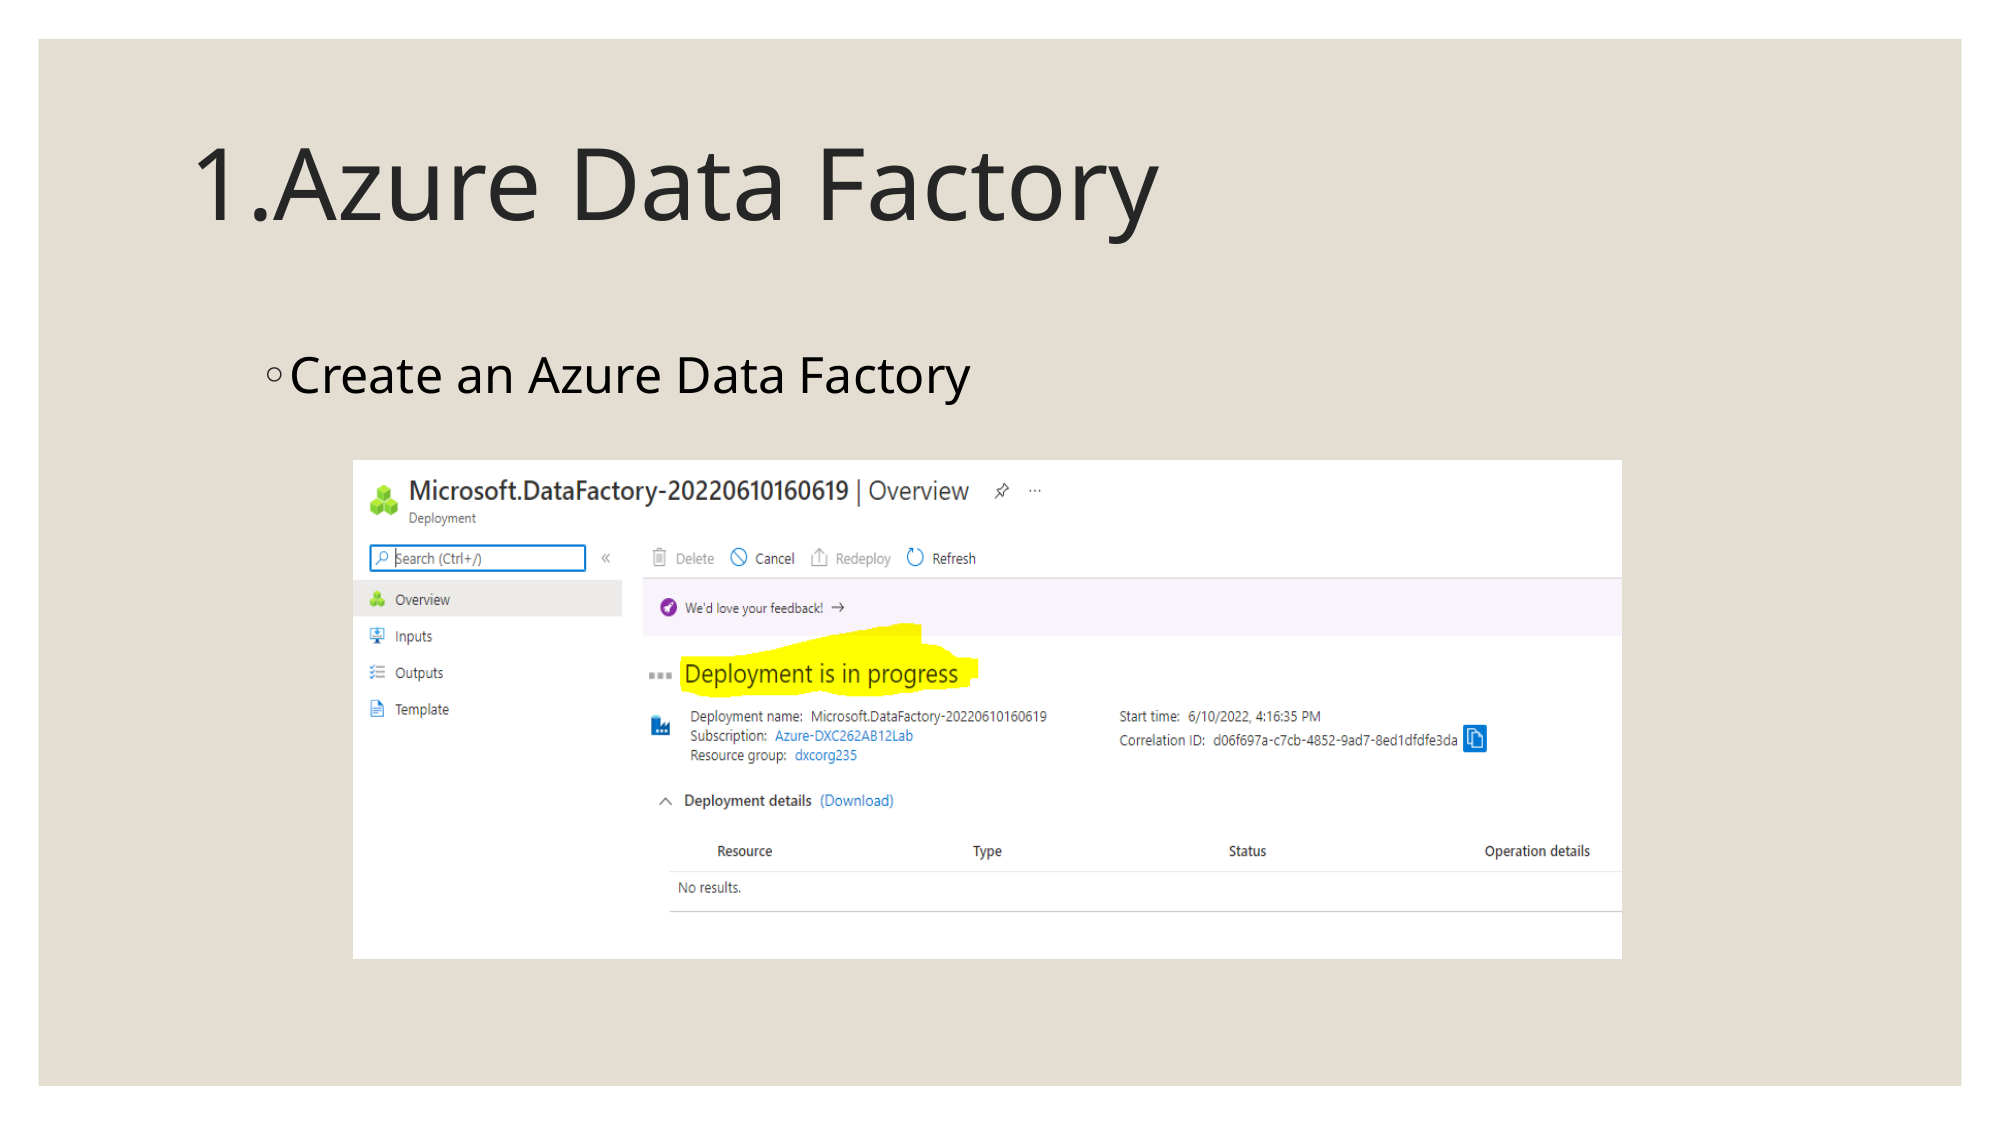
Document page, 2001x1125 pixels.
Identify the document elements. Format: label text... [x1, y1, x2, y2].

list Create an Azure Data Factory [244, 336, 1895, 982]
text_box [353, 460, 1622, 959]
title 1.Azure Data Factory [174, 105, 1825, 272]
